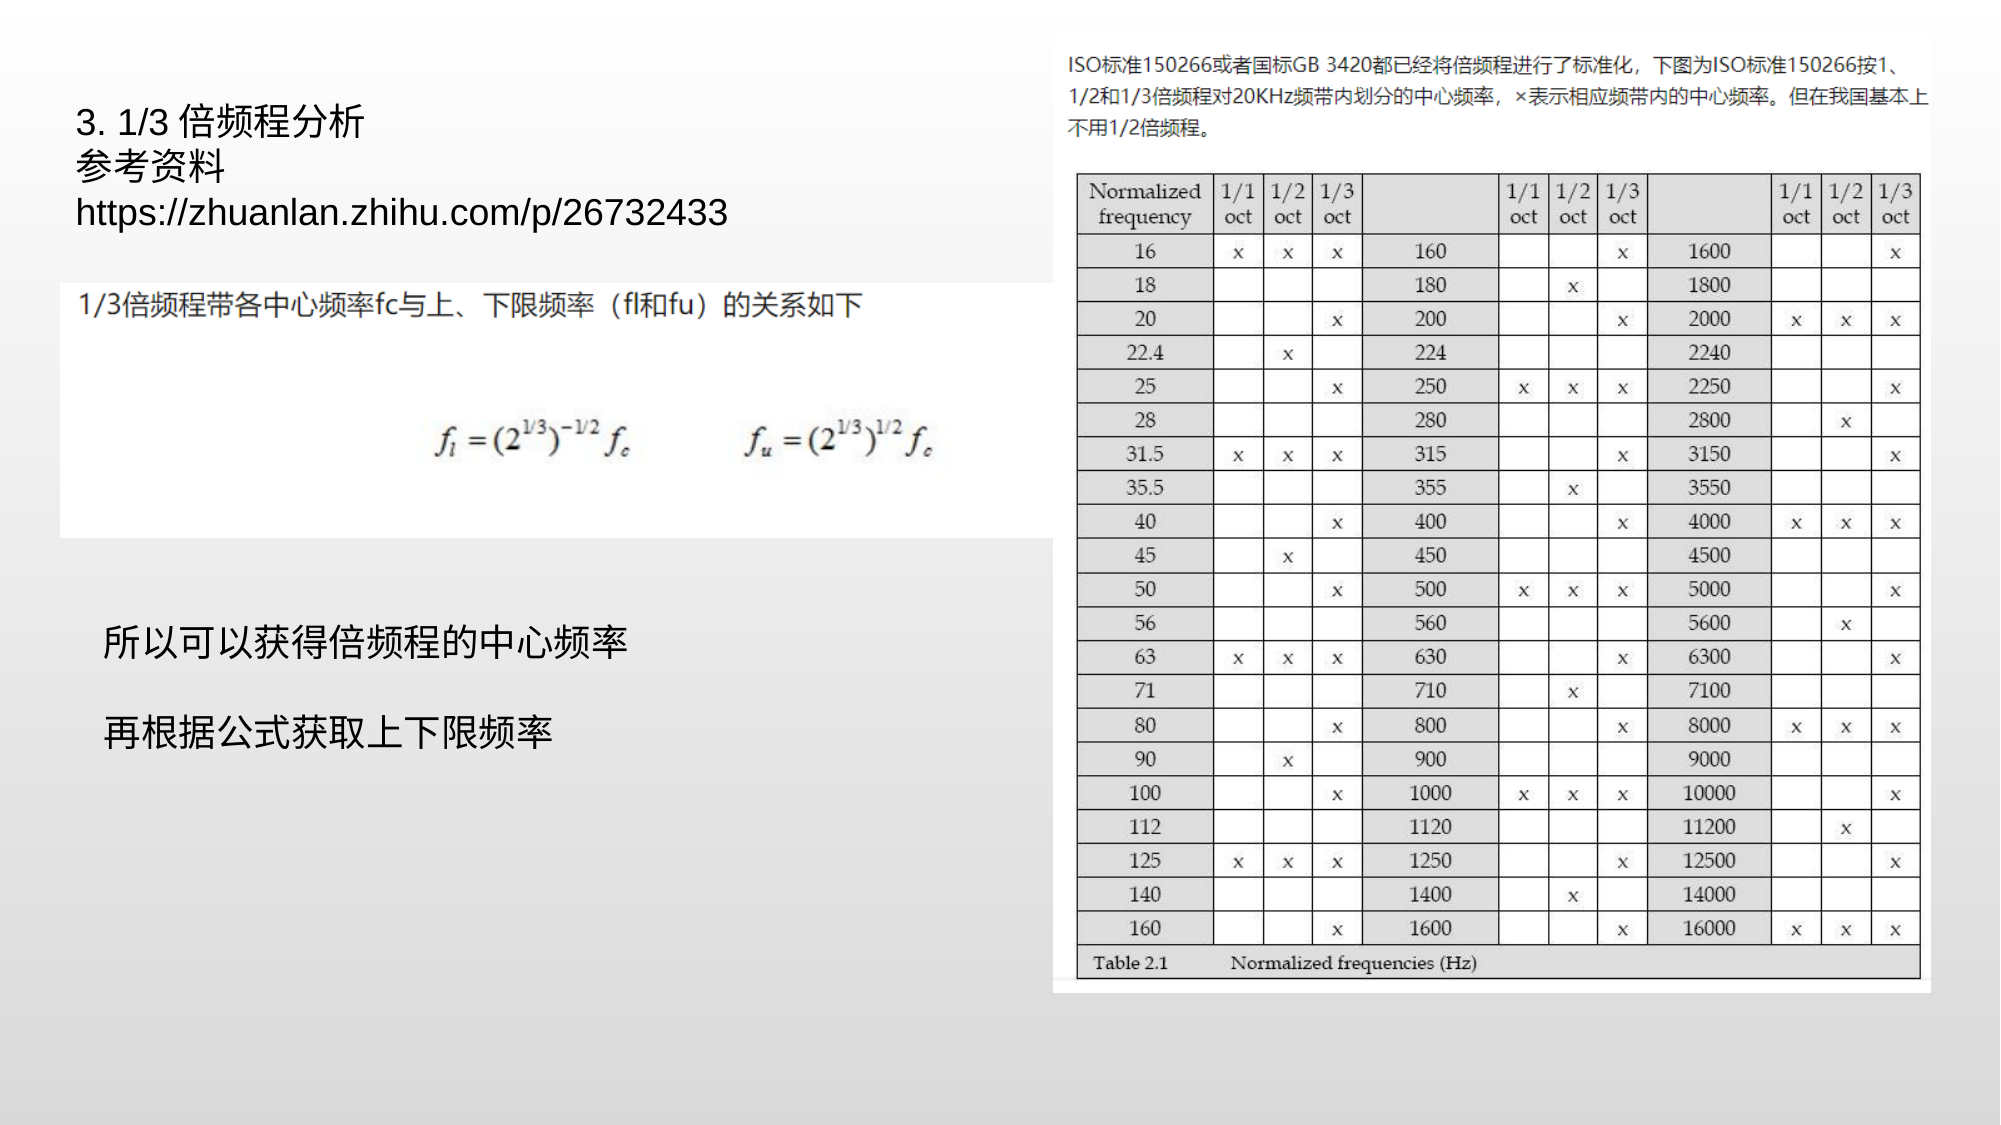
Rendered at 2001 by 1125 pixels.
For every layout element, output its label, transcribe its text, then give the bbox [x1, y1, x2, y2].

text_box 3. 1/3倍频程分析 参考资料 https://zhuanlan.zhihu.com/p/26732433 [60, 90, 1053, 241]
picture [60, 32, 1931, 993]
text_box 所以可以获得倍频程的中心频率 再根据公式获取上下限频率 [88, 611, 943, 762]
